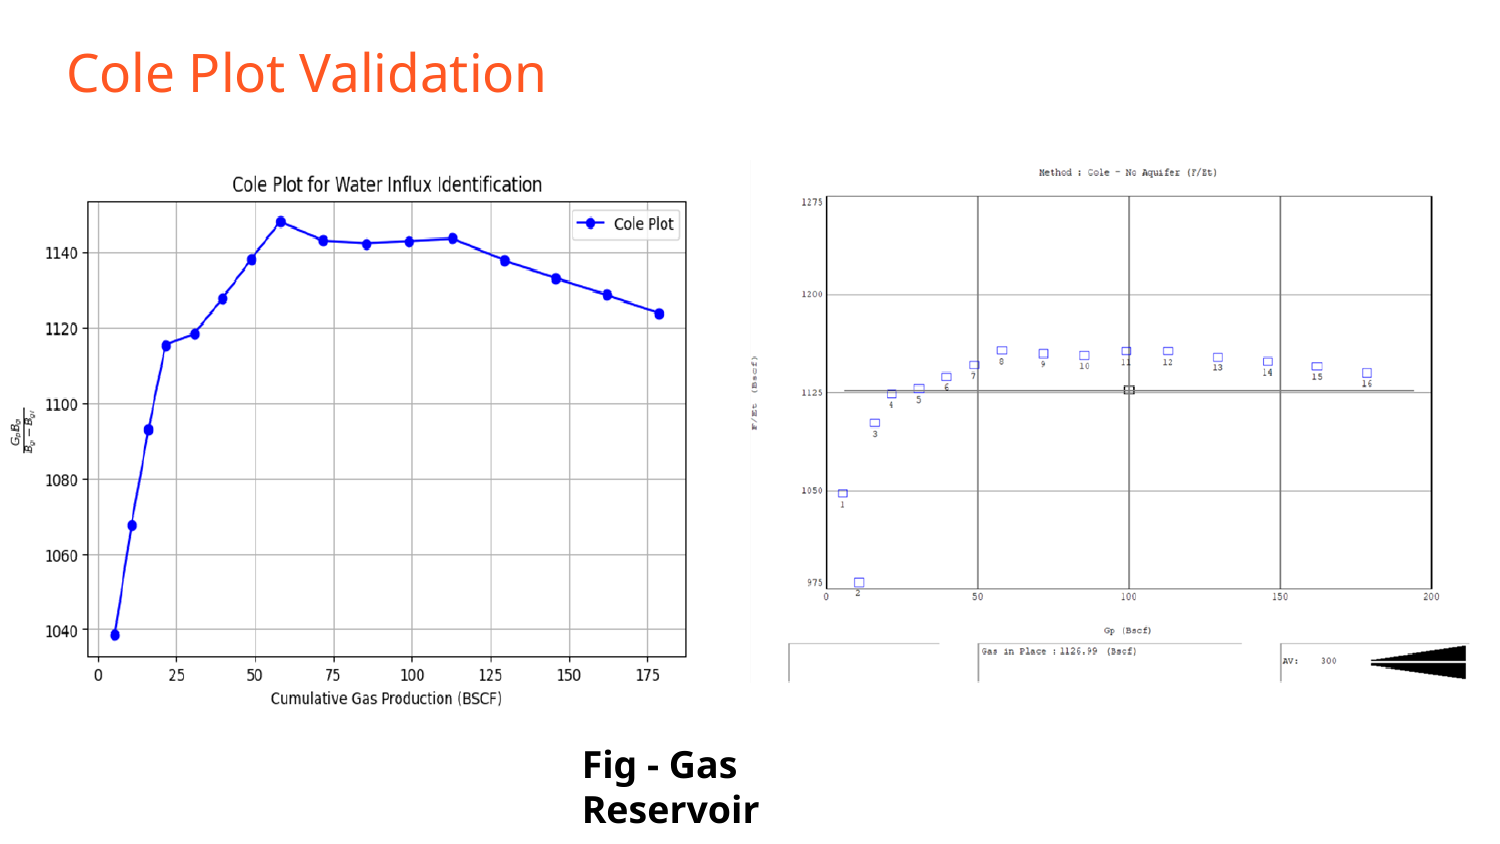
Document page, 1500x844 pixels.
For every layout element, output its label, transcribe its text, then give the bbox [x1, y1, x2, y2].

picture [749, 160, 1486, 684]
picture [0, 164, 695, 720]
title Cole Plot Validation [51, 23, 1449, 118]
text_box Fig - Gas Reservoir [566, 726, 933, 821]
